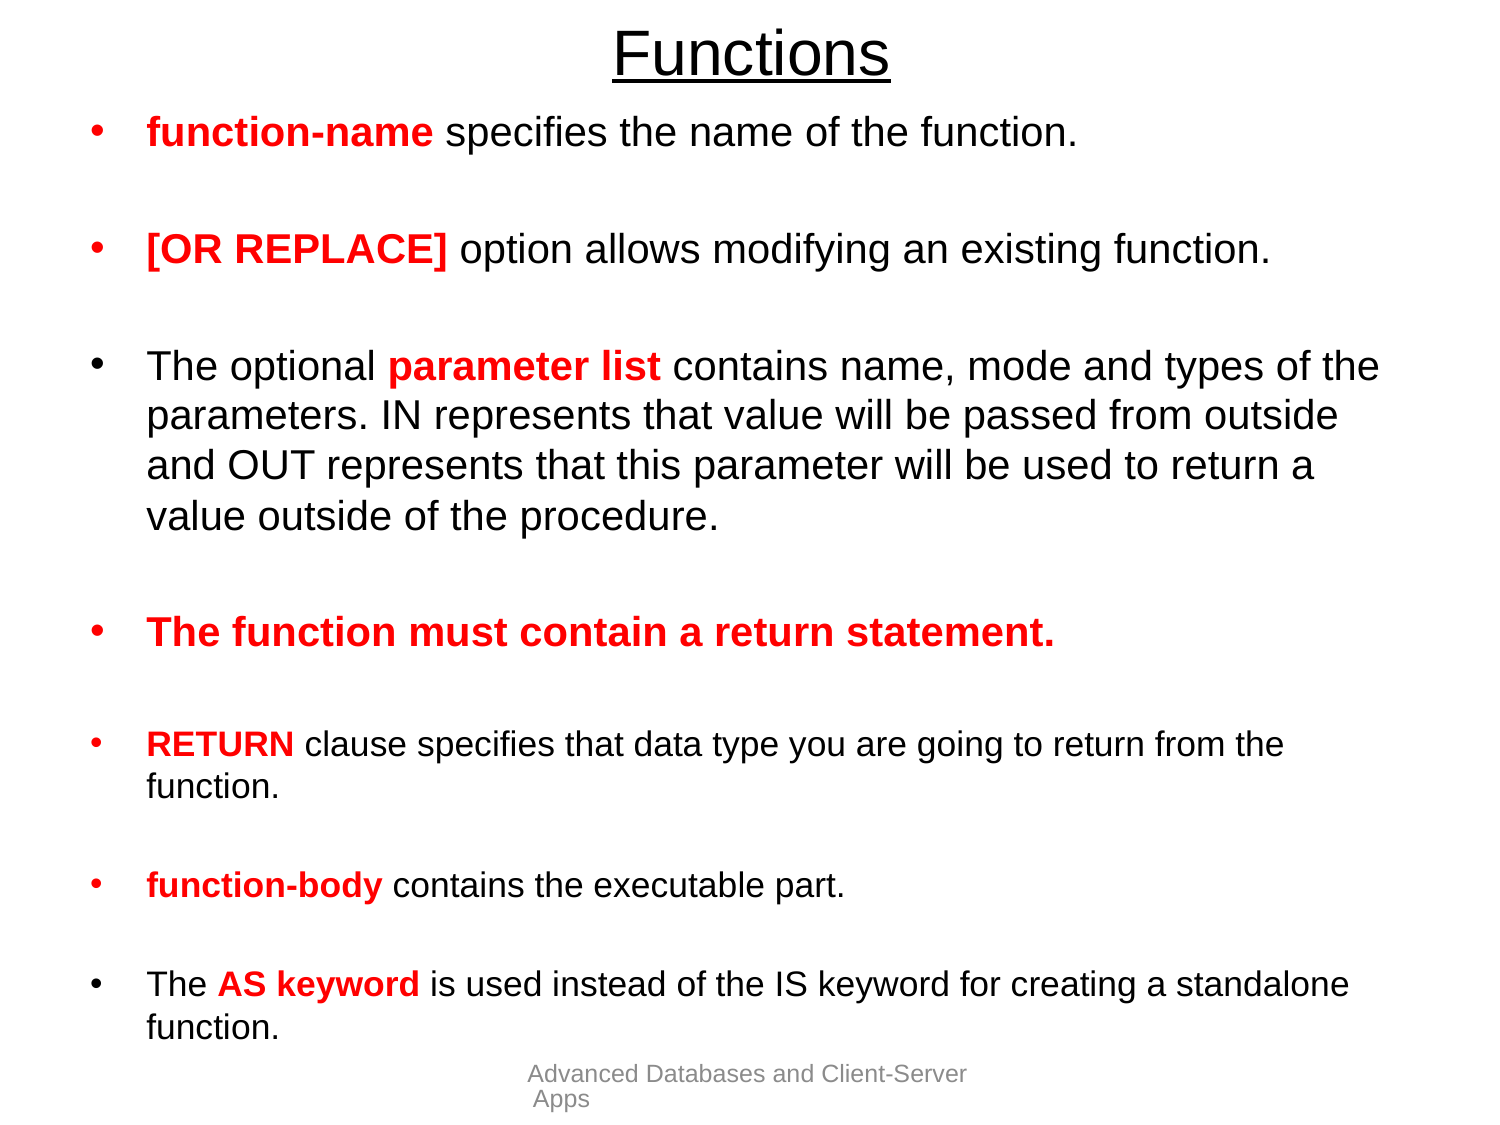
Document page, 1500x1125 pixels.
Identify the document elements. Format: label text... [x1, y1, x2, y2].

list function-name specifies the name of the function. [OR REPLACE] option allows modifying an existing function. The optional parameter list contains name, mode and types of the parameters. IN represents that value will be passed from outside and OUT represents that this parameter will be used to return a value outside of the procedure. The function must contain a return statement. RETURN clause specifies that data type you are going to return from the function. function-body contains the executable part. The AS keyword is used instead of the IS keyword for creating a standalone function. [75, 97, 1425, 840]
footer Advanced Databases and Client-Server Apps [512, 1042, 988, 1103]
title Functions [76, 4, 1427, 97]
